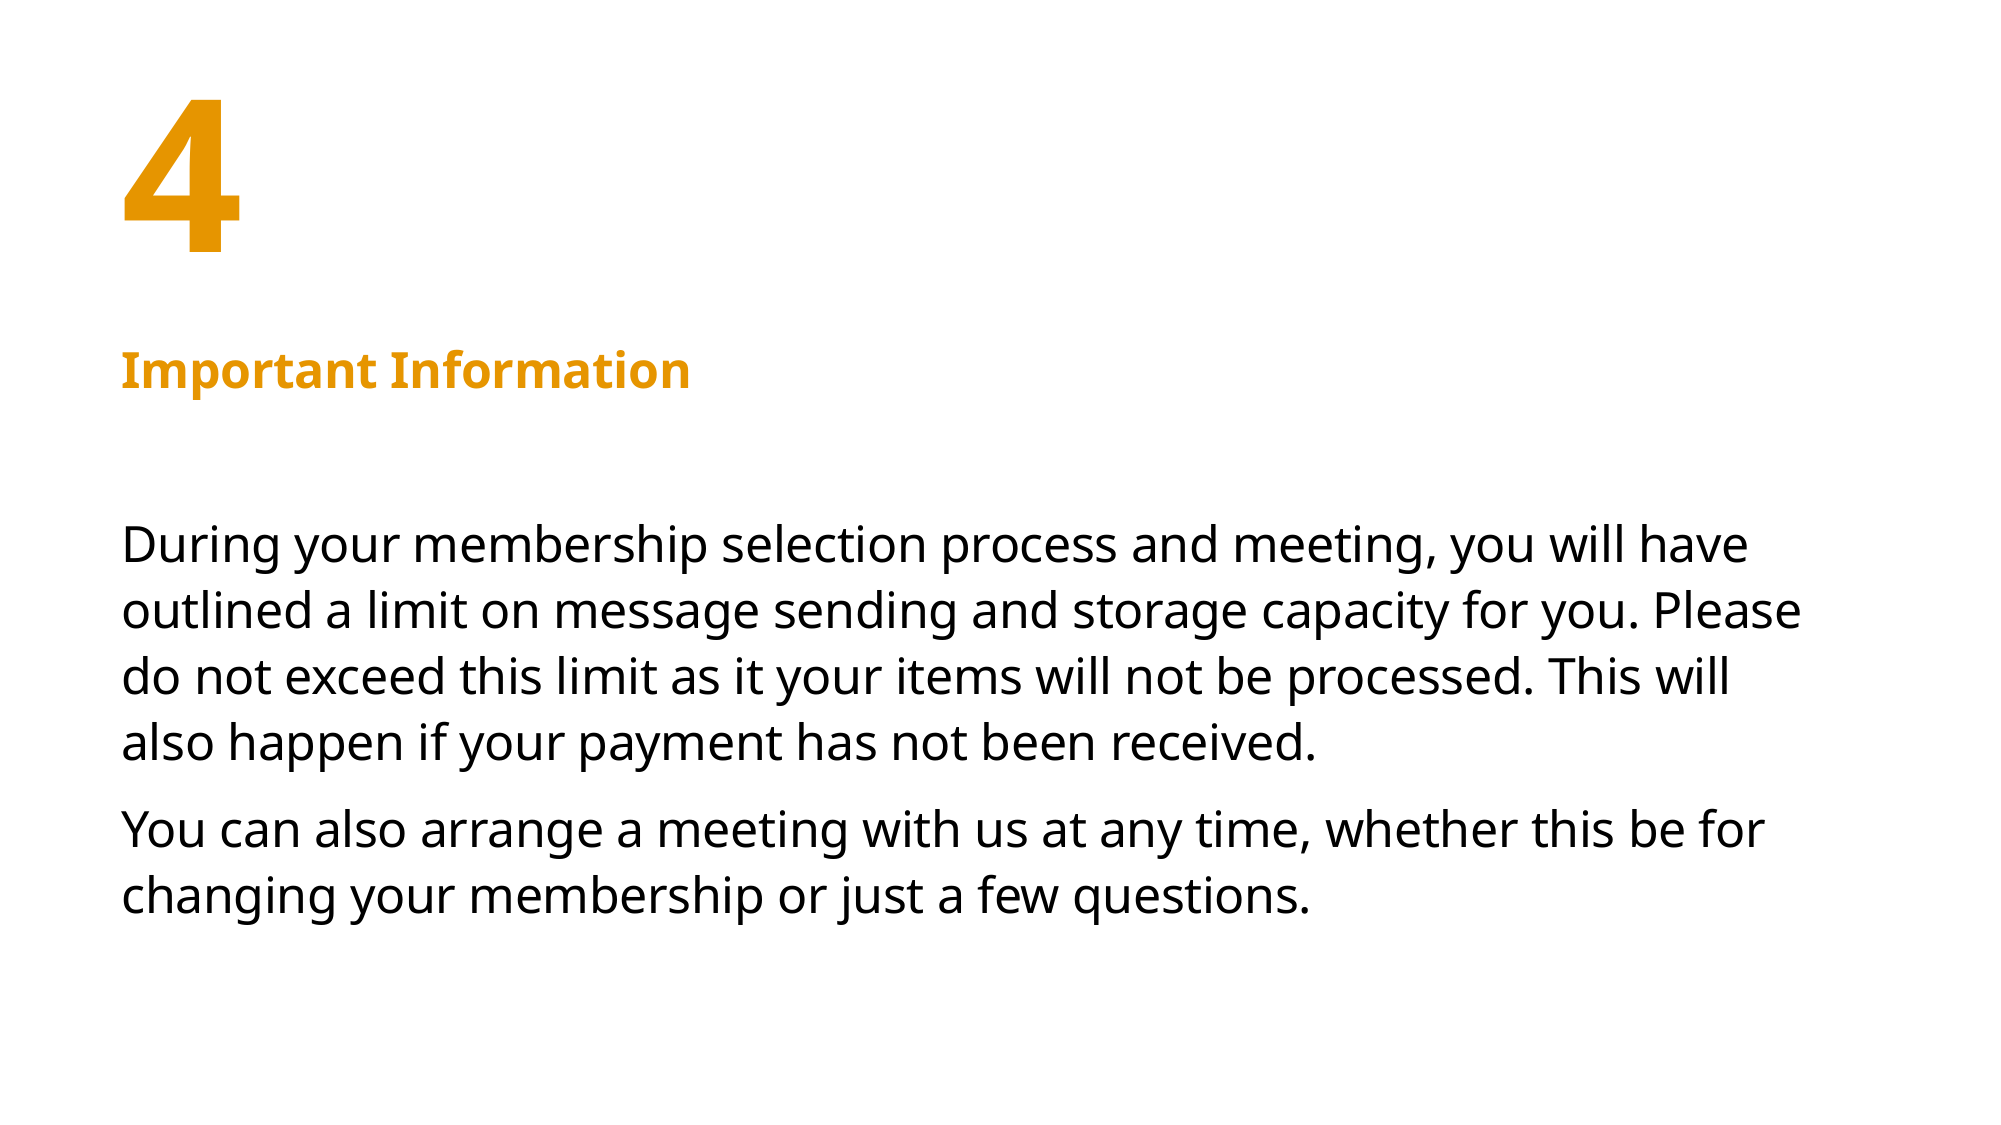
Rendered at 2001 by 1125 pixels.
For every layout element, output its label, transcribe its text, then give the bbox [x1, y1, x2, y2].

list Important Information During your membership selection process and meeting, you will have outlined a limit on message sending and storage capacity for you. Please do not exceed this limit as it your items will not be processed. This will also happen if your payment has not been received. You can also arrange a meeting with us at any time, whether this be for changing your membership or just a few questions. [106, 325, 1838, 1014]
title 4 [106, 59, 1838, 306]
